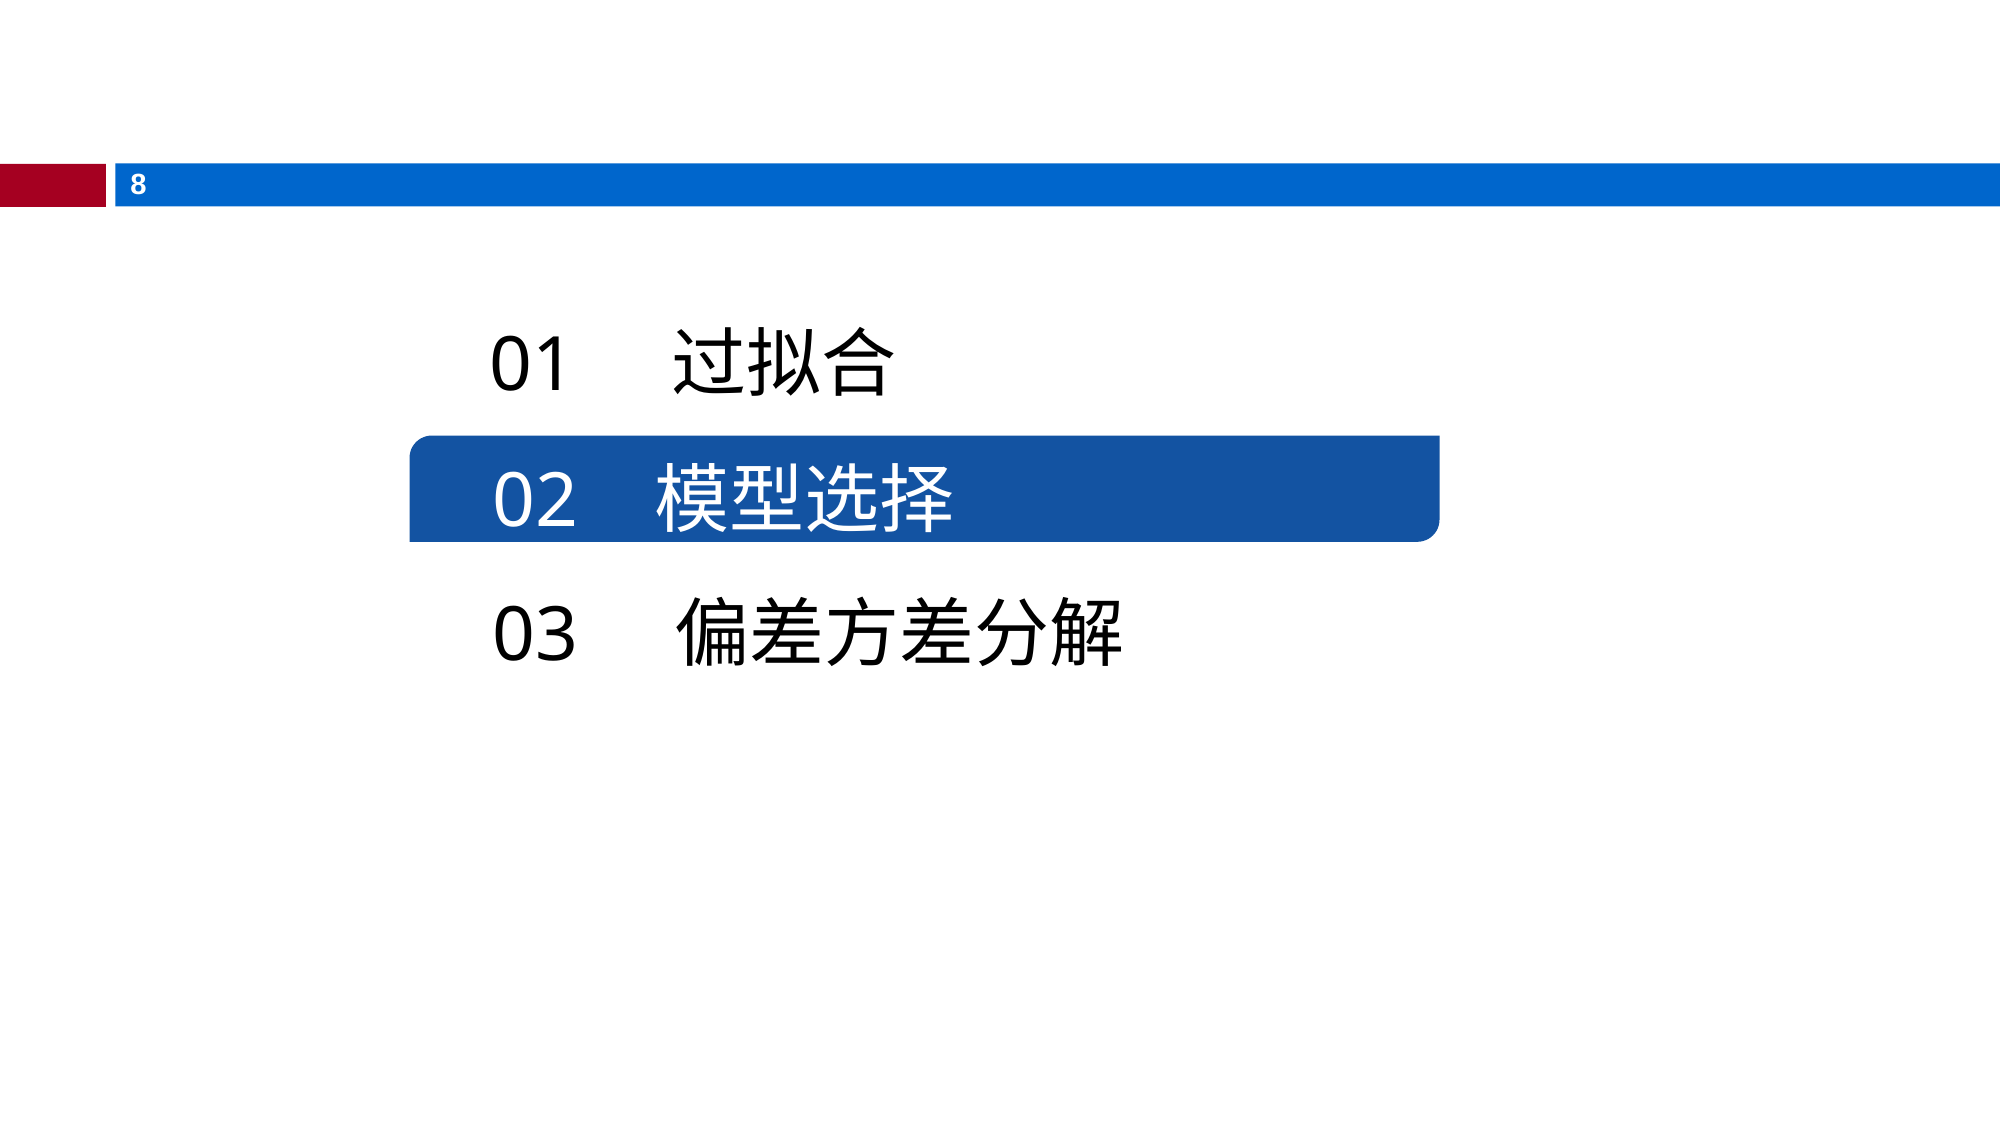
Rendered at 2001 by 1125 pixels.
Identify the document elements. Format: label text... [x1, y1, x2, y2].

text_box 02 模型选择 [492, 451, 1325, 542]
text_box [407, 433, 1442, 544]
text_box 01 过拟合 [489, 315, 1123, 406]
text_box 03 偏差方差分解 [492, 585, 1526, 676]
